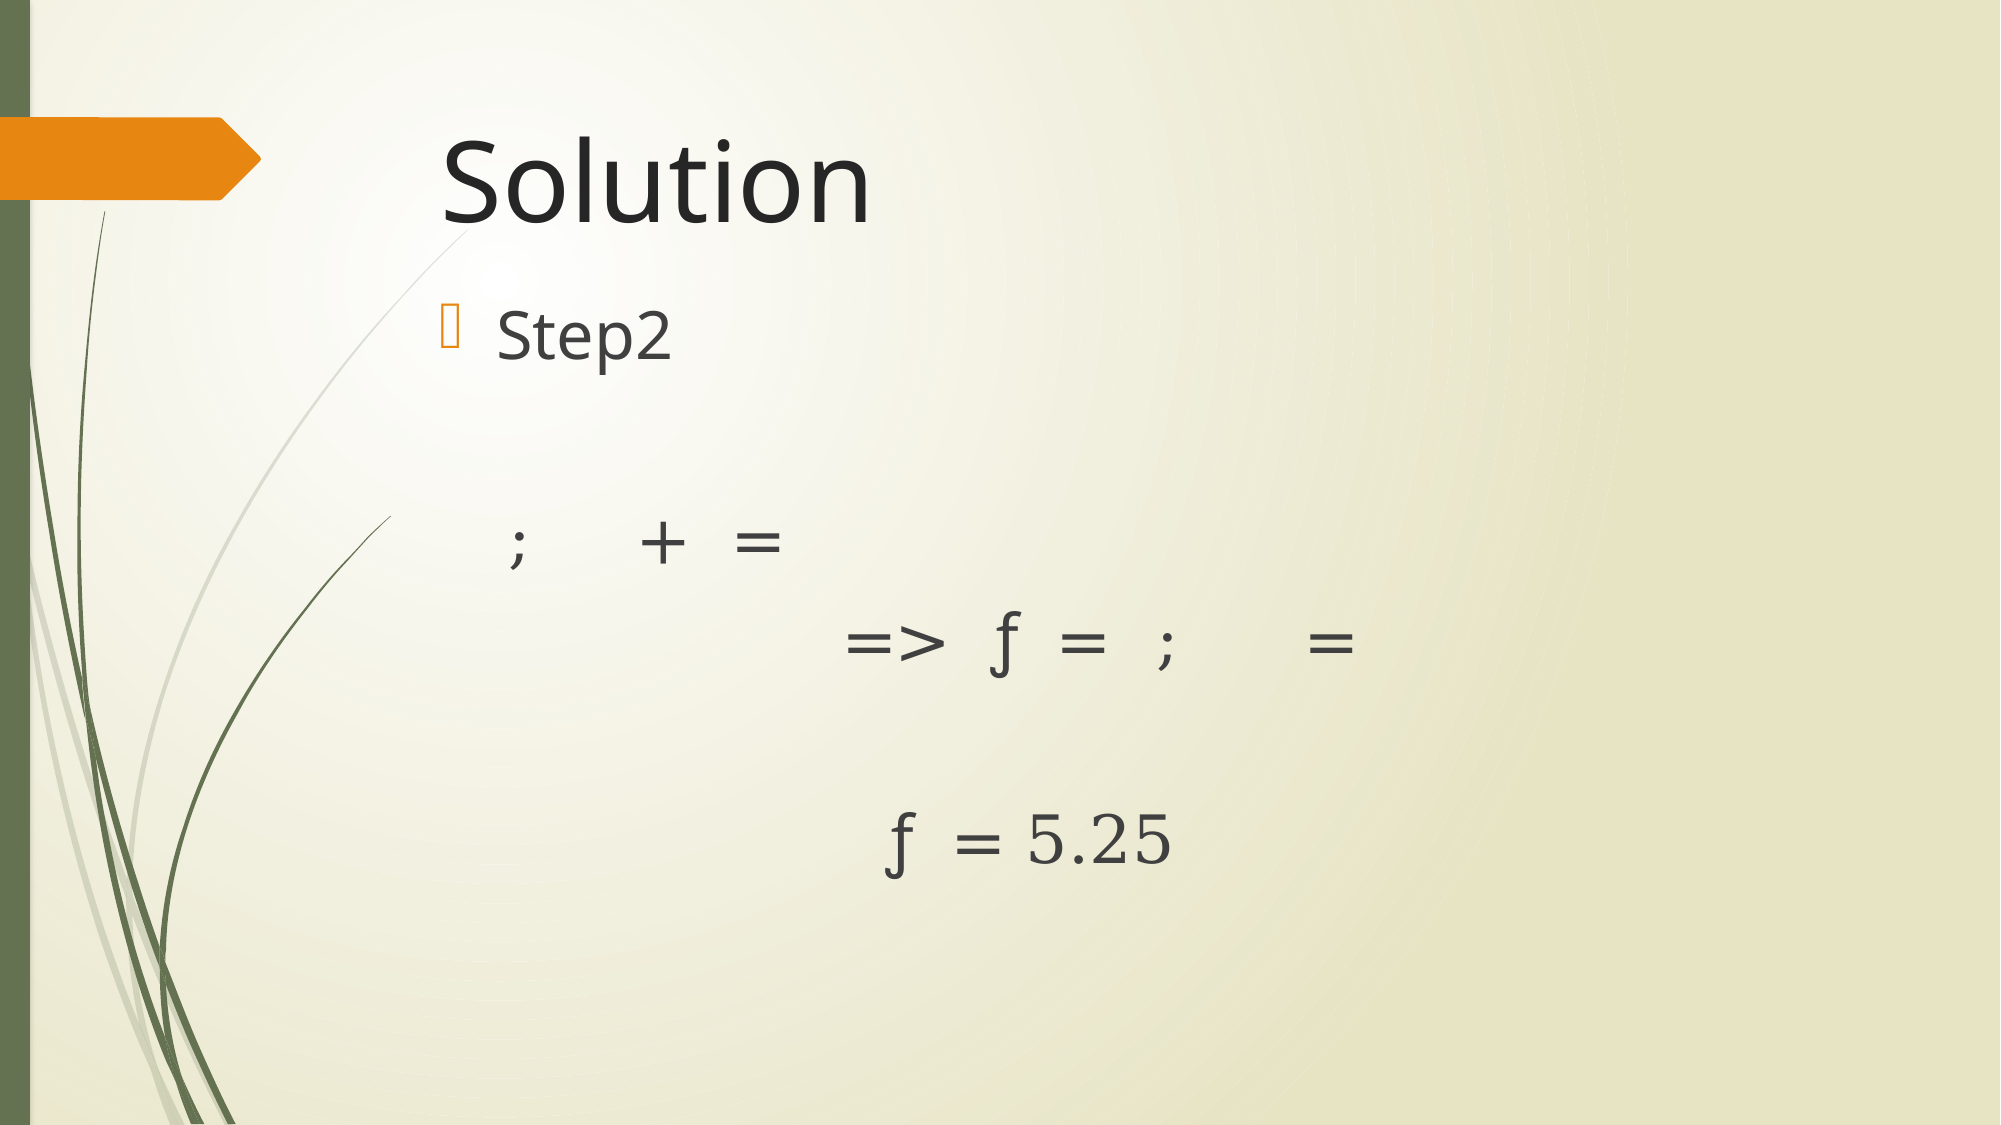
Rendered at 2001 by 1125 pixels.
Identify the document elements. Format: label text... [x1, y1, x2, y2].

title Solution [425, 102, 1888, 313]
